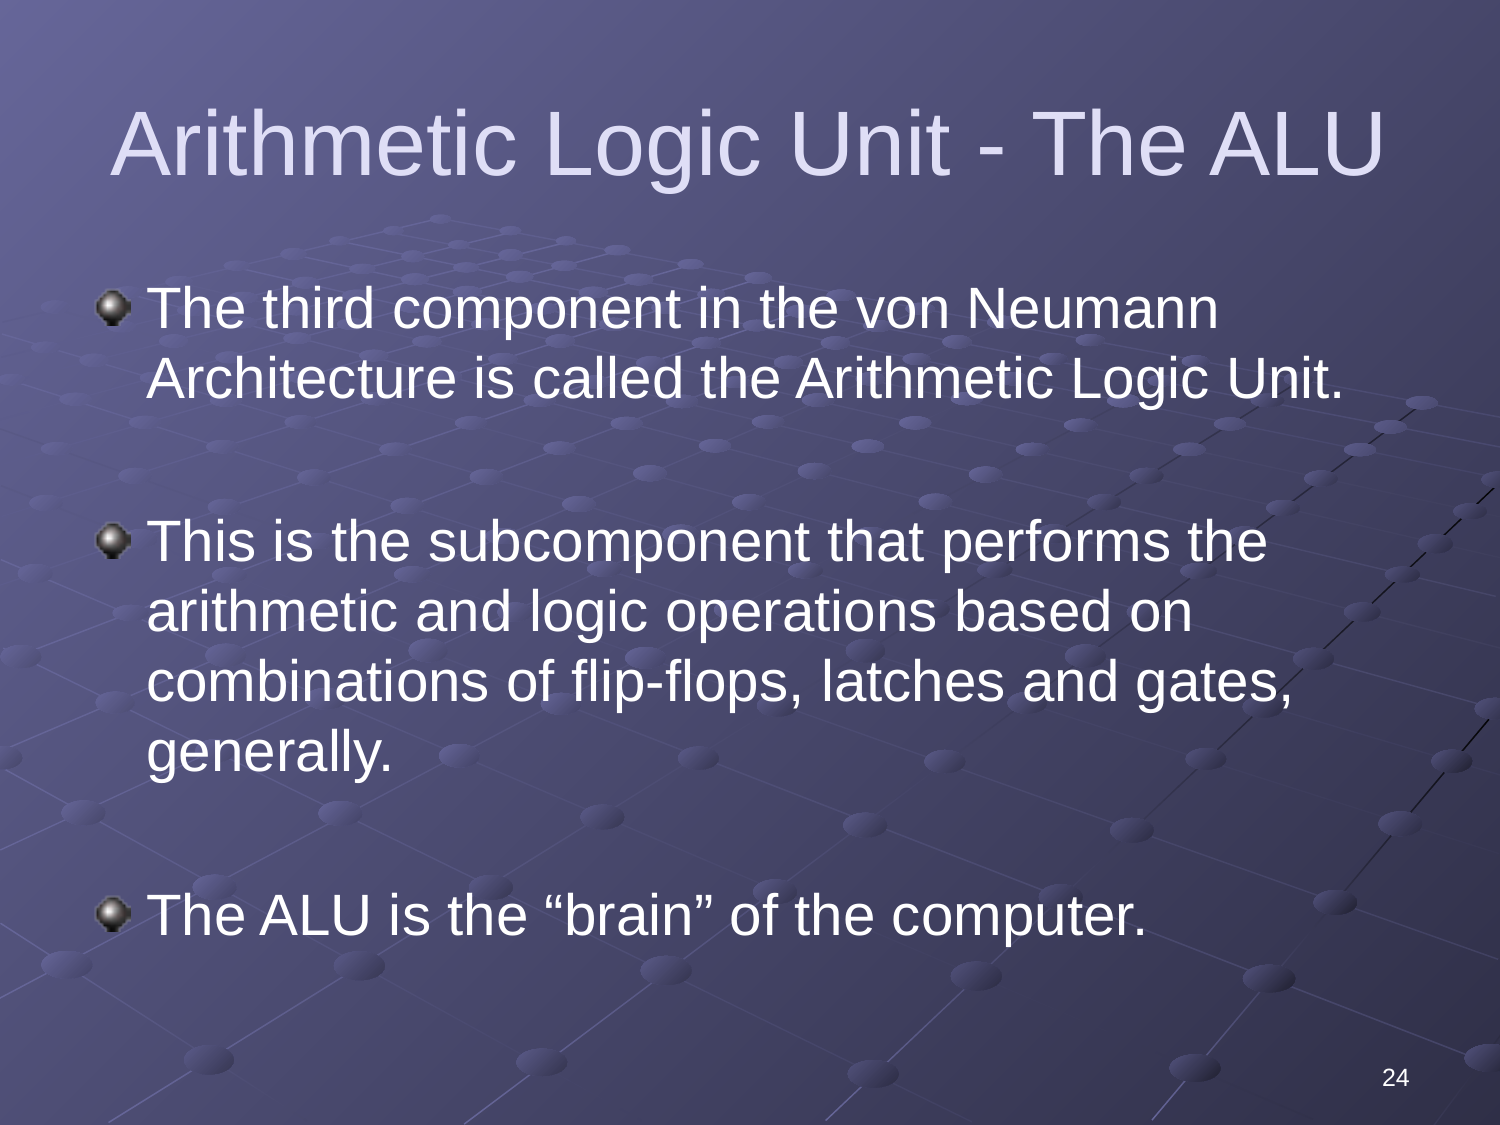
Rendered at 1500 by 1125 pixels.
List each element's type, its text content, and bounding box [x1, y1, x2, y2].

title Arithmetic Logic Unit - The ALU [74, 44, 1426, 233]
picture [90, 891, 131, 932]
slide_number 24 [1074, 1023, 1426, 1100]
picture [90, 284, 131, 326]
picture [90, 517, 131, 559]
list The third component in the von Neumann Architecture is called the Arithmetic Logic Unit. This is the subcomponent that performs the arithmetic and logic operations based on combinations of flip-flops, latches and gates, generally. The ALU is the “brain” of the computer. [74, 262, 1426, 1007]
